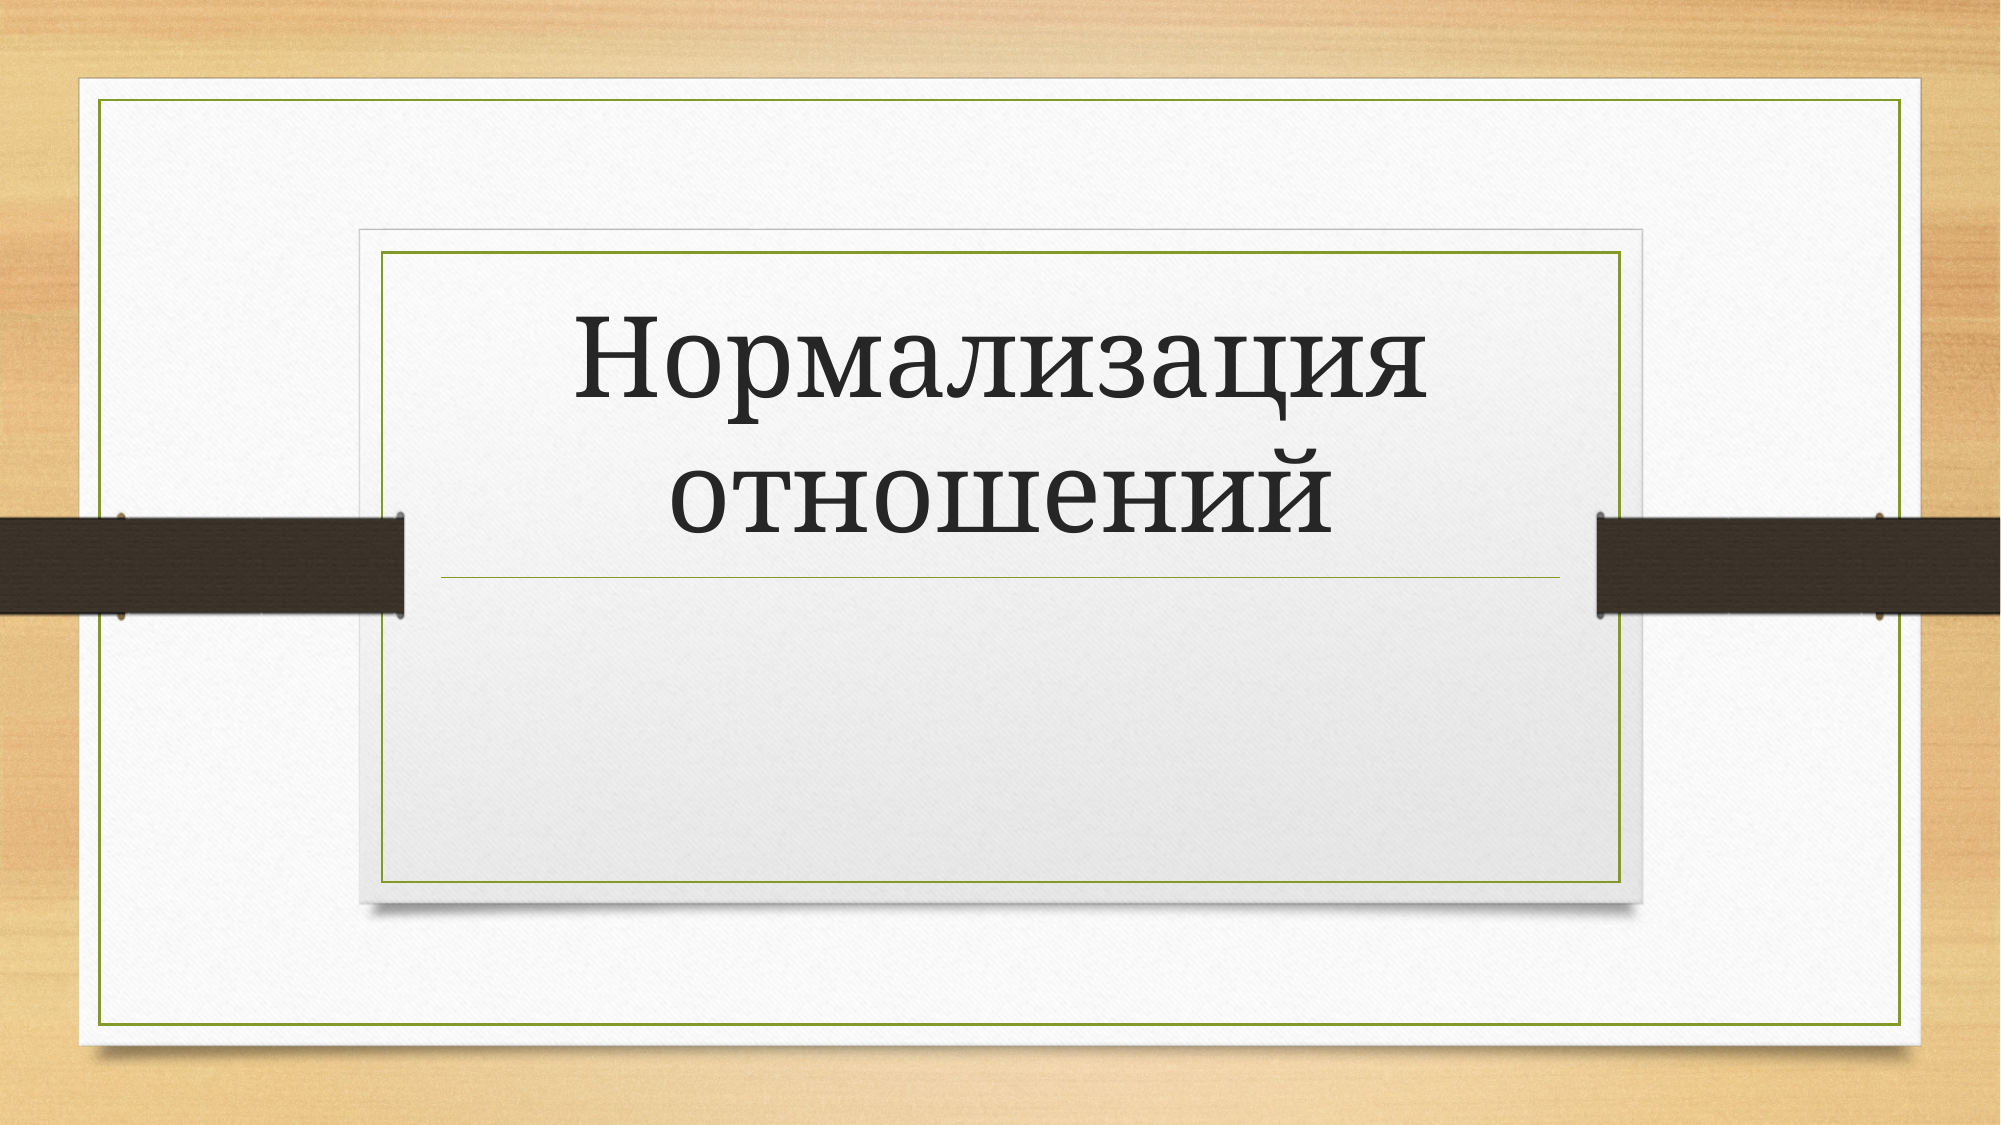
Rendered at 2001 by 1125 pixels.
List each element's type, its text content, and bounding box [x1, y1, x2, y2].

title Нормализация отношений [441, 306, 1560, 556]
picture [0, 0, 2001, 1125]
